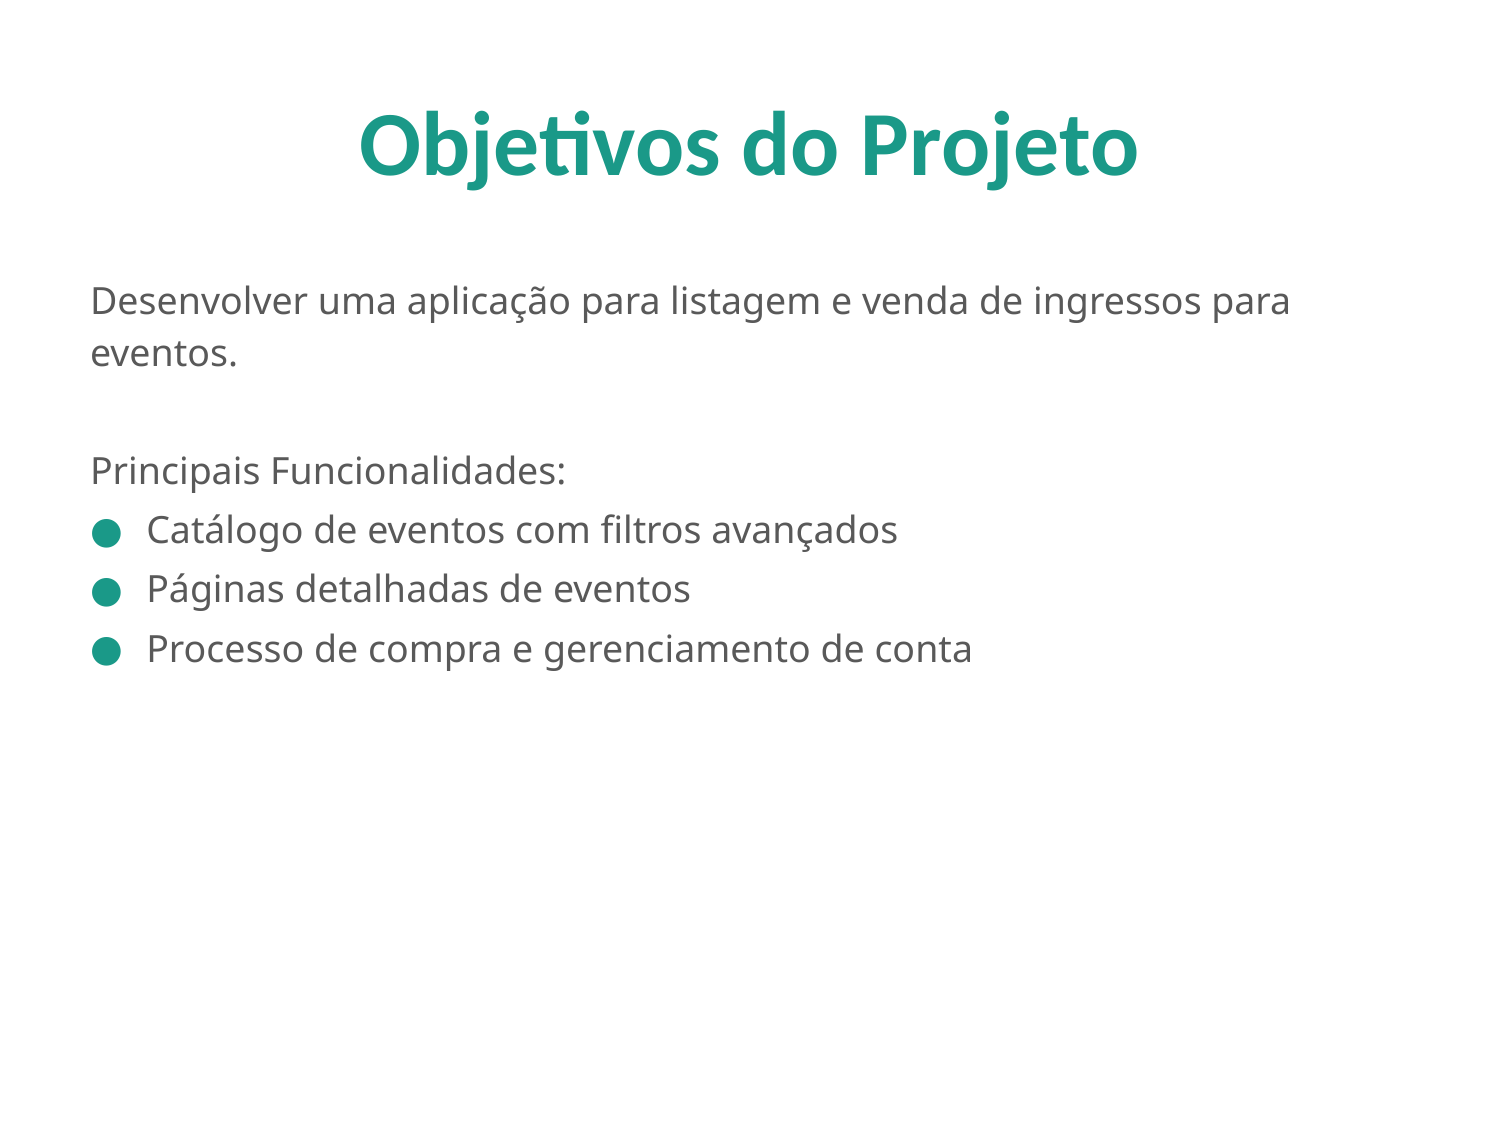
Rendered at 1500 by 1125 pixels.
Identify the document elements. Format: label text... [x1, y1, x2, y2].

list Desenvolver uma aplicação para listagem e venda de ingressos para eventos. Principais Funcionalidades: Catálogo de eventos com filtros avançados Páginas detalhadas de eventos Processo de compra e gerenciamento de conta [75, 262, 1425, 1005]
title Objetivos do Projeto [75, 45, 1425, 233]
